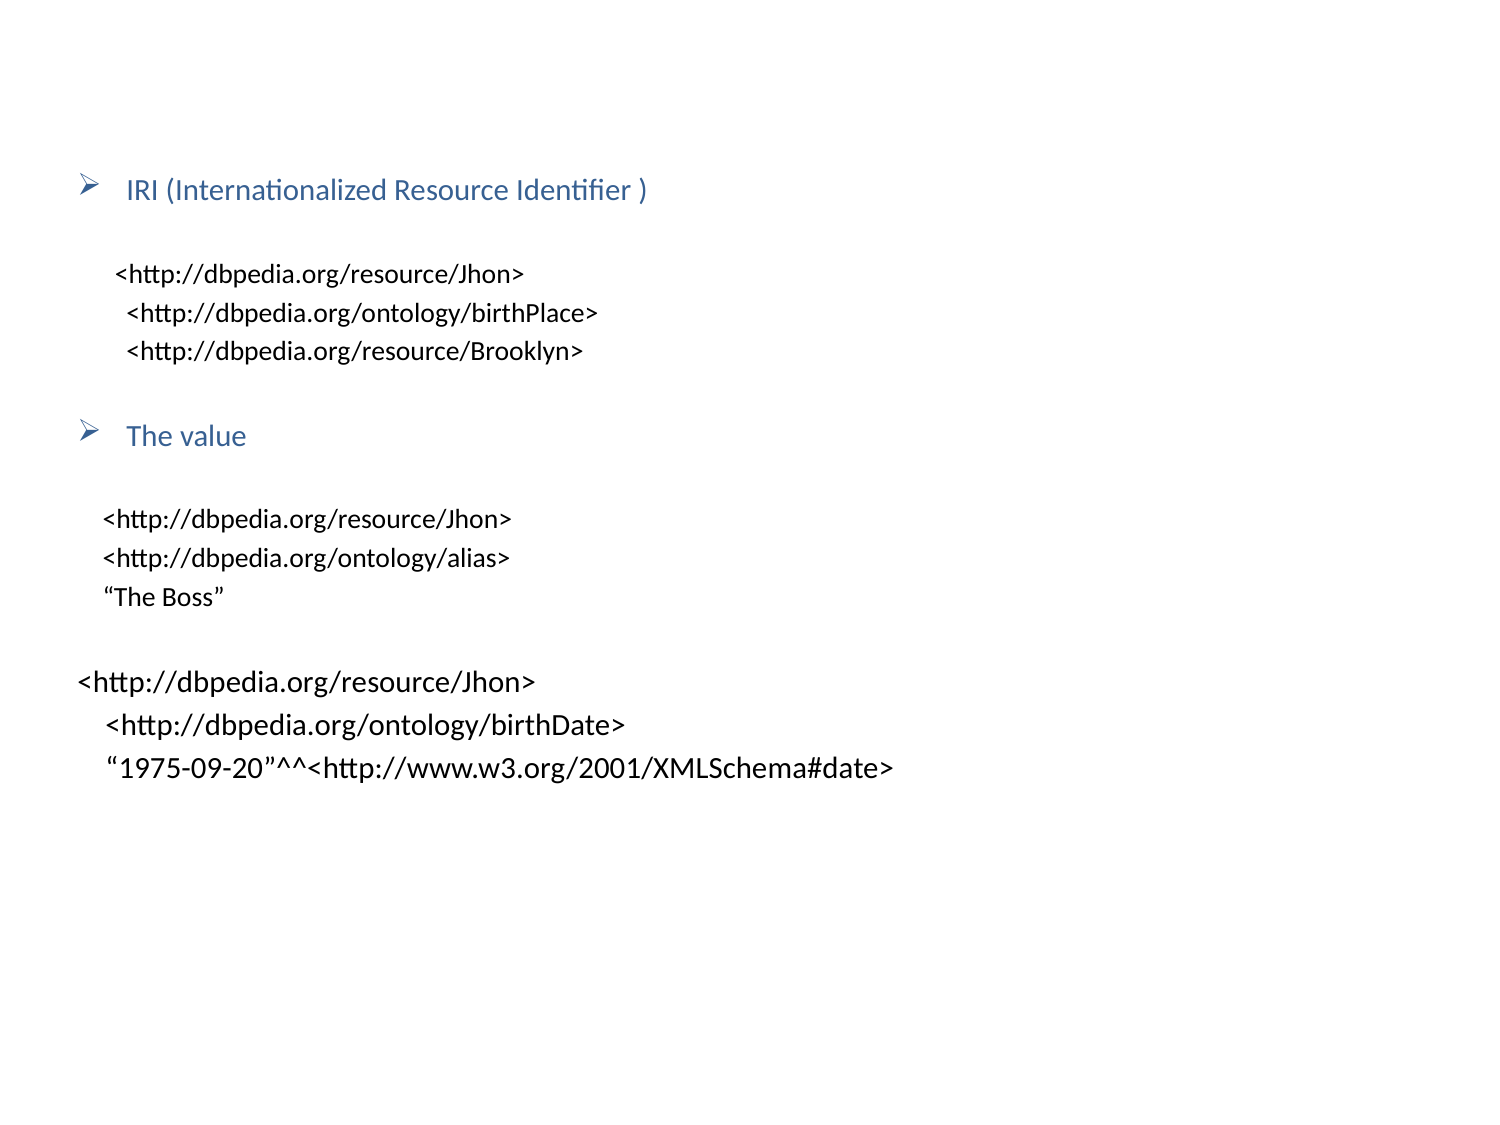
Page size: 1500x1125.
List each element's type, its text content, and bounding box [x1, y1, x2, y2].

list IRI (Internationalized Resource Identifier ) <http://dbpedia.org/resource/Jhon> <http://dbpedia.org/ontology/birthPlace> <http://dbpedia.org/resource/Brooklyn> The value <http://dbpedia.org/resource/Jhon> <http://dbpedia.org/ontology/alias> “The Boss” <http://dbpedia.org/resource/Jhon> <http://dbpedia.org/ontology/birthDate> “1975-09-20”^^<http://www.w3.org/2001/XMLSchema#date> [62, 162, 1413, 905]
